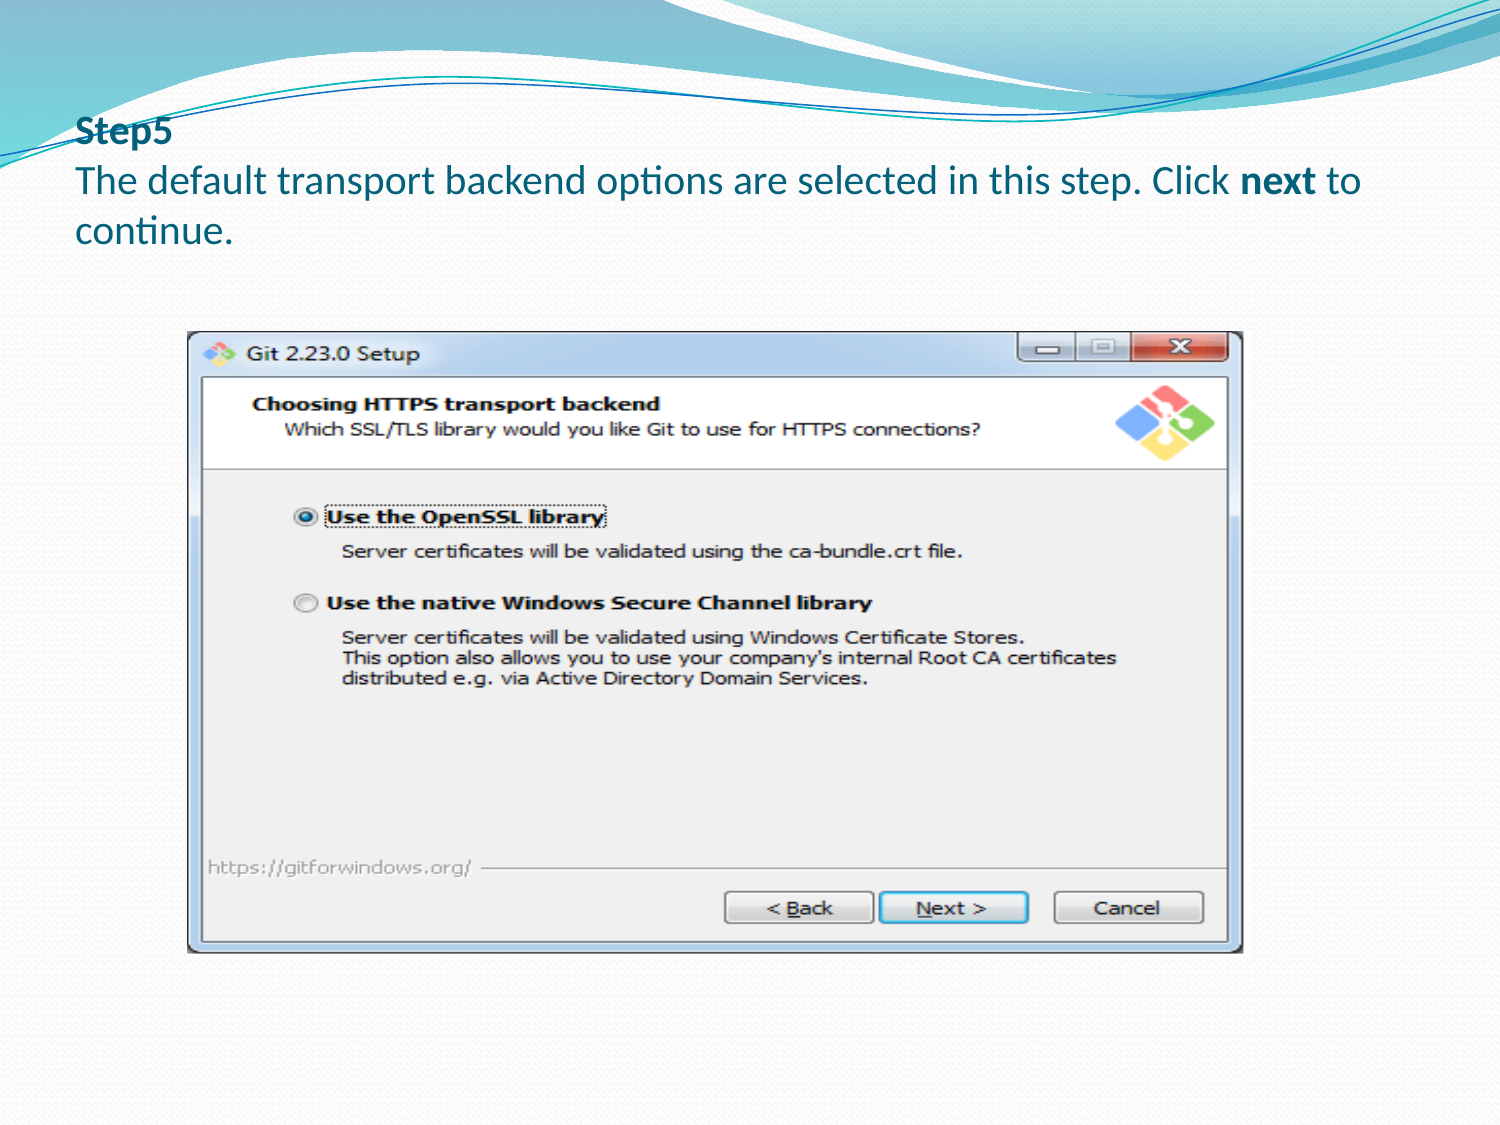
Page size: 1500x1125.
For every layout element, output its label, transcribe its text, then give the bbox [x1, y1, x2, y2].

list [187, 330, 1251, 957]
title Step5 The default transport backend options are selected in this step. Click next to continue. [75, 115, 1425, 303]
